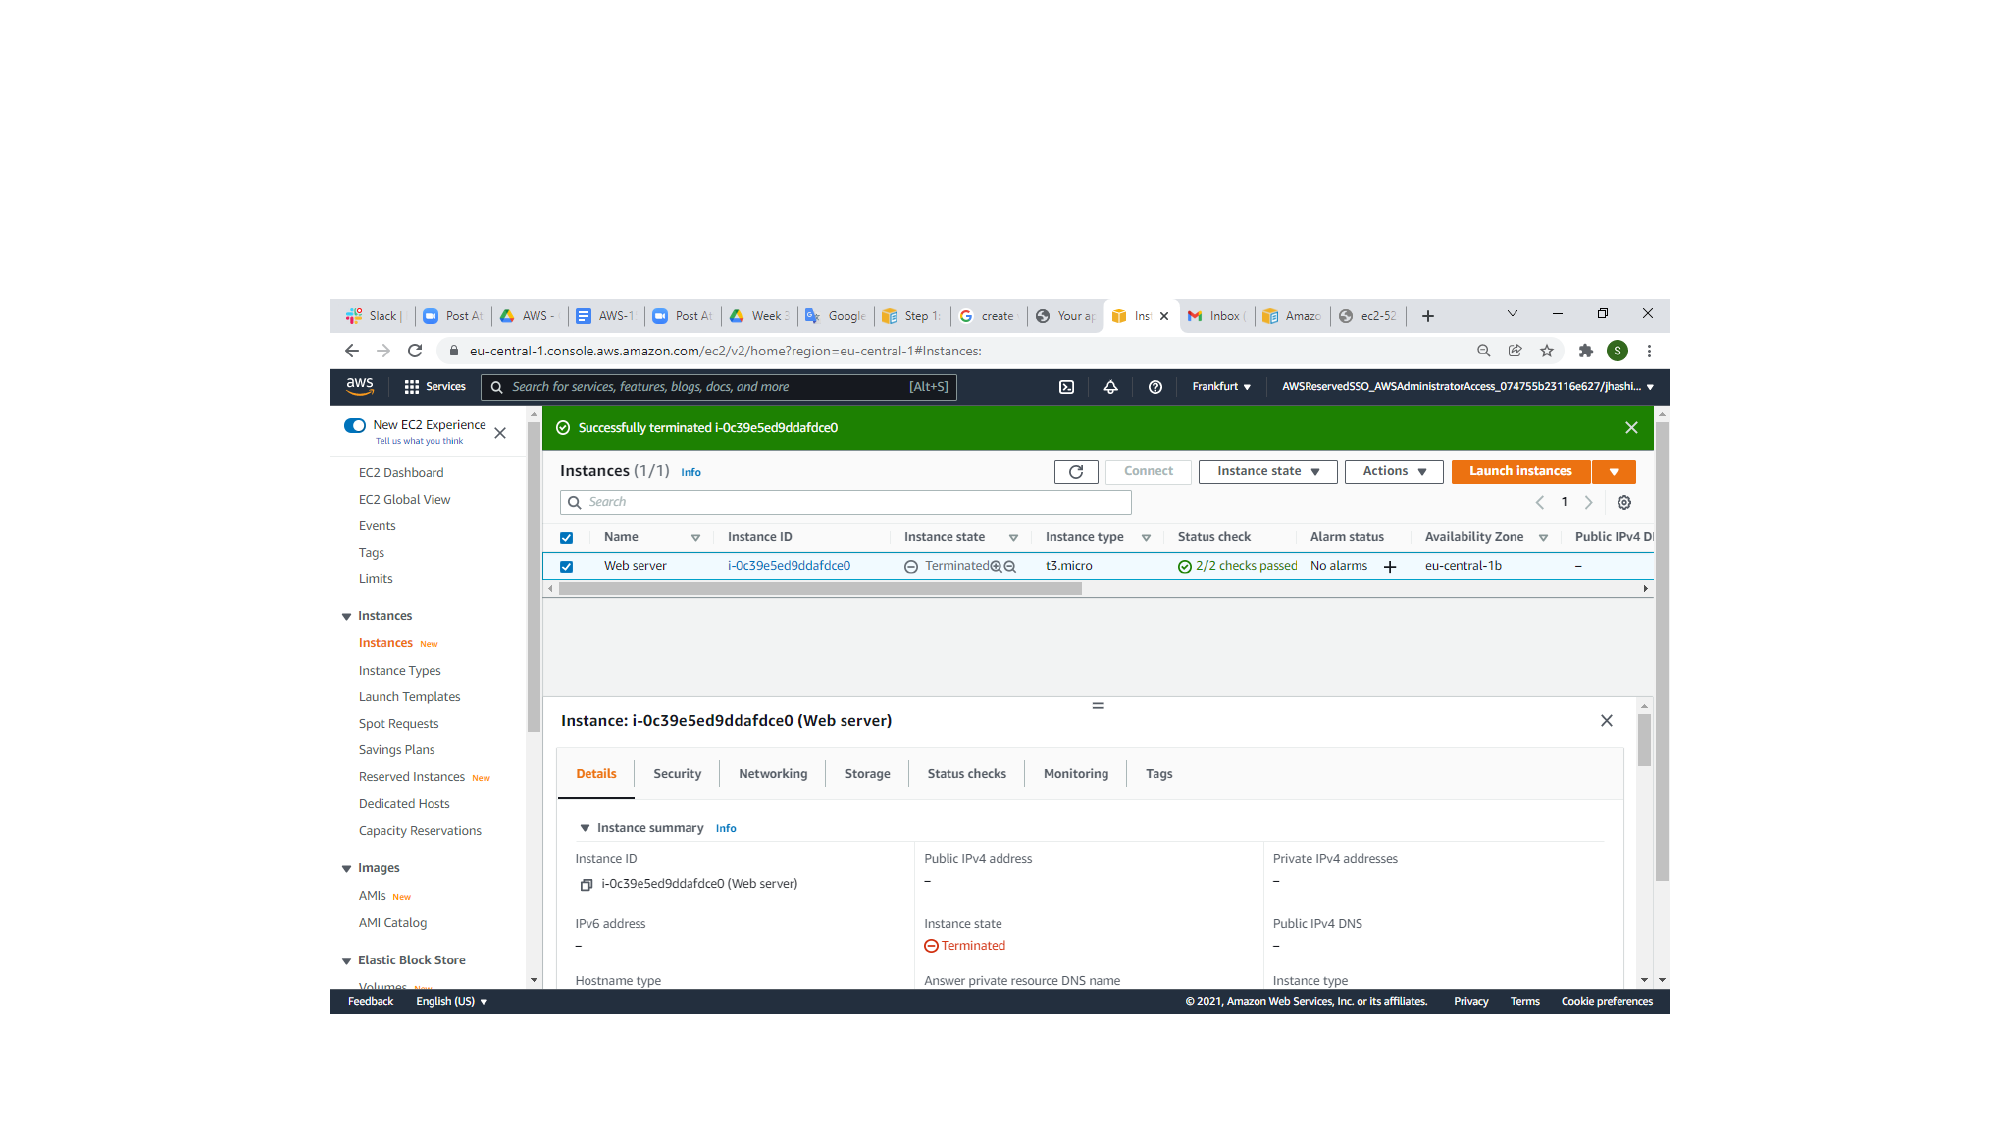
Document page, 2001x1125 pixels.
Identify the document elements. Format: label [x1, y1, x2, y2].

list [330, 299, 1670, 1014]
